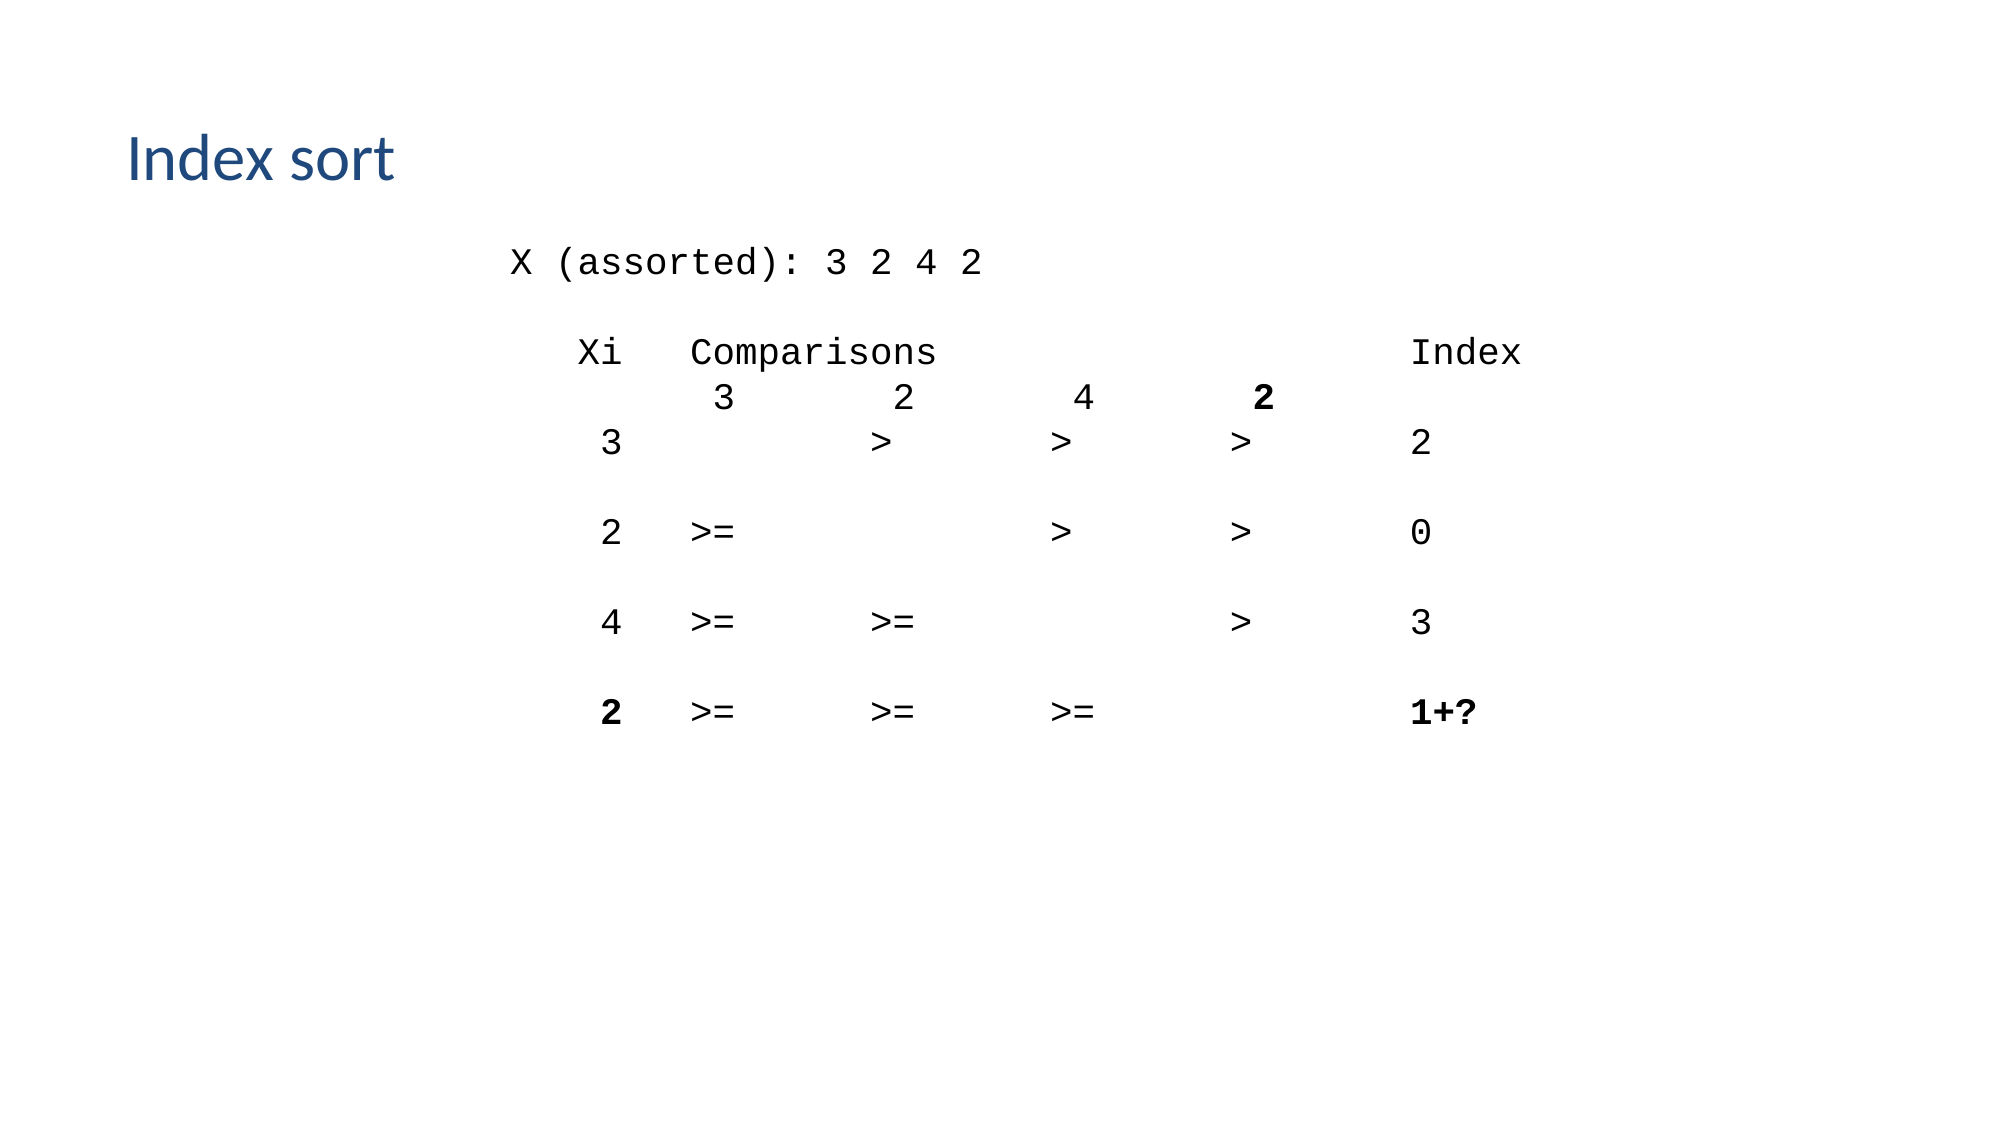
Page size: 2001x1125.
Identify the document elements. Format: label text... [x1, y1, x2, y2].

text_box X (assorted): 3 2 4 2 Xi Comparisons Index 3 2 4 2 3 > > > 2 2 >= > > 0 4 >= >= > 3 2 >= >= >= 1+? [495, 229, 1564, 740]
text_box Index sort [111, 106, 411, 201]
